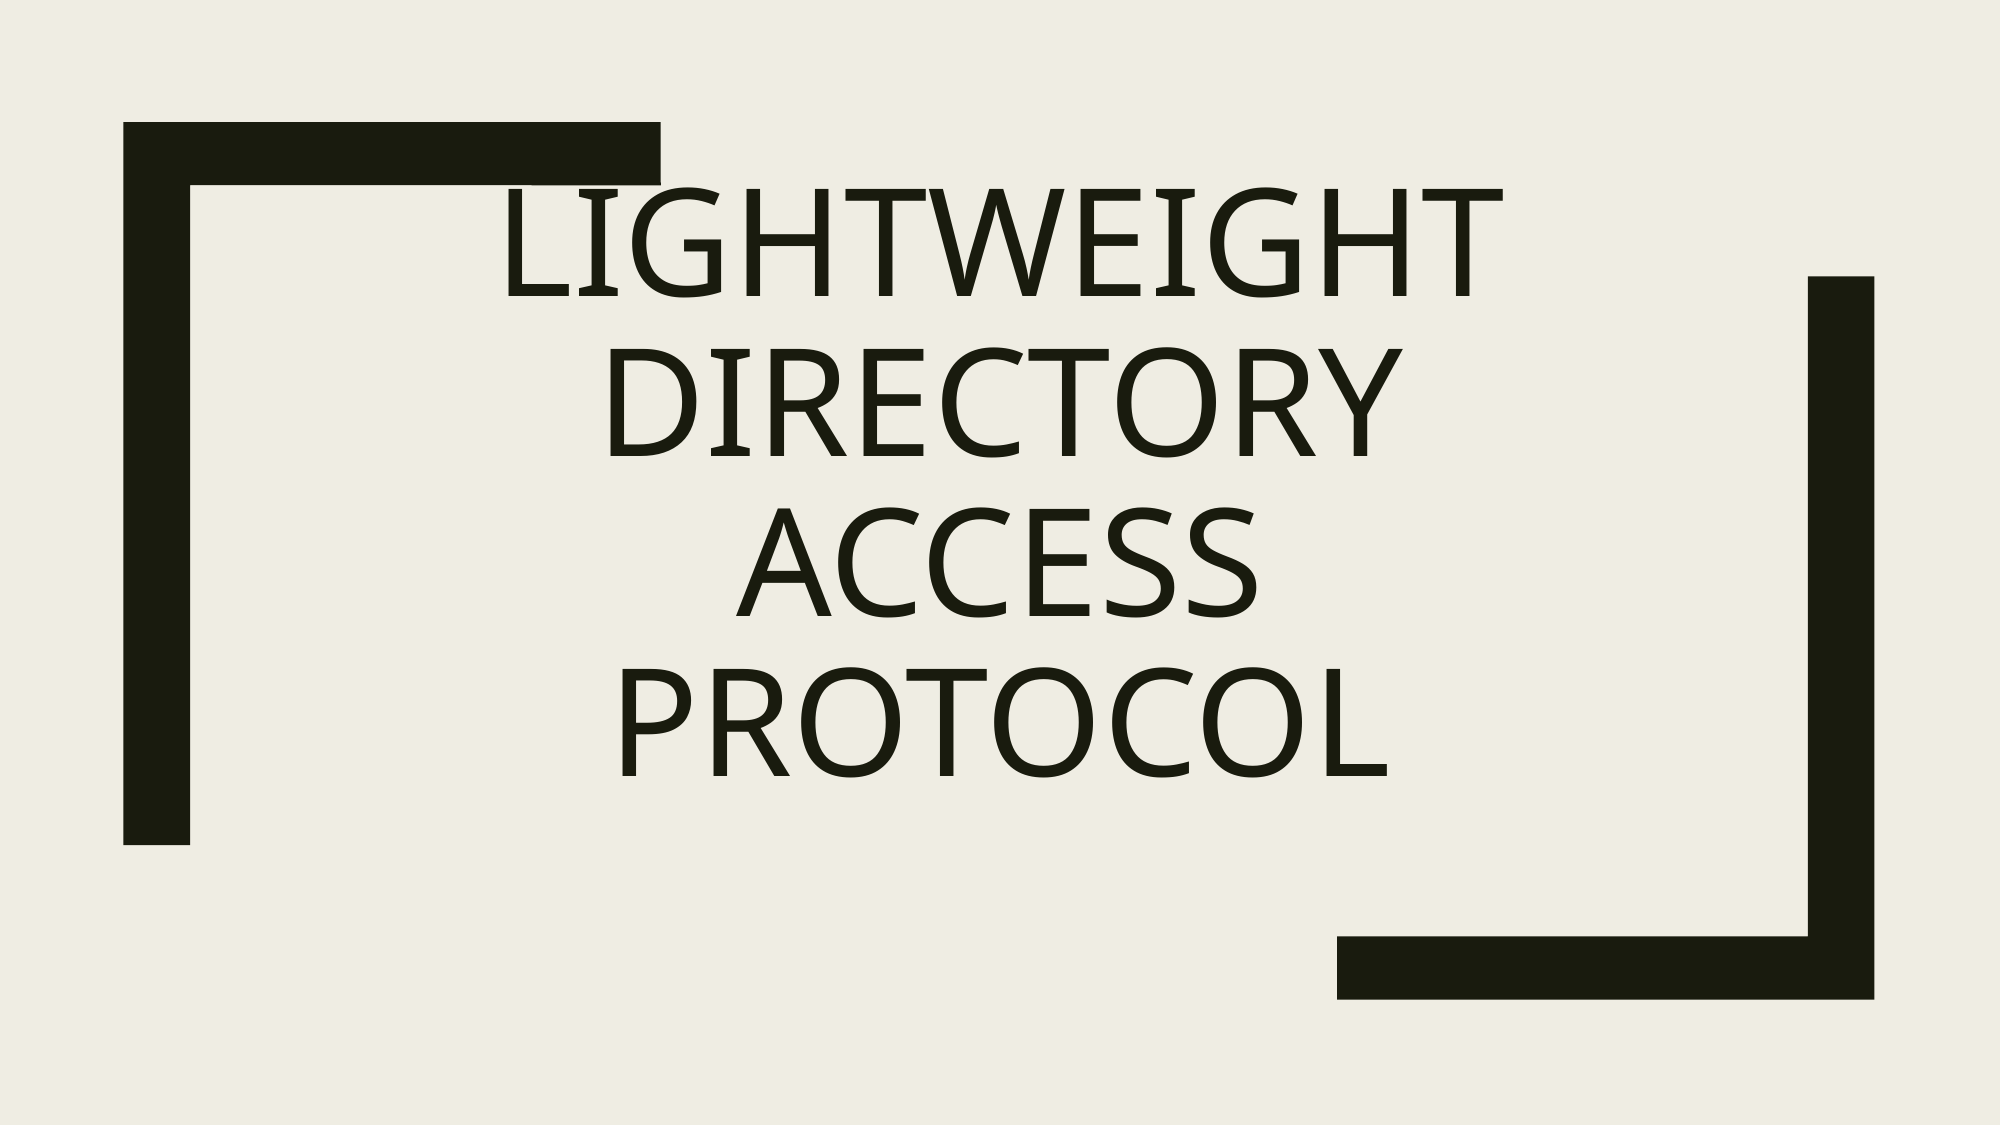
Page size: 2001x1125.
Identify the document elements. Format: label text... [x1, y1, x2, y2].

title Lightweight directory access protocol [314, 472, 1686, 817]
